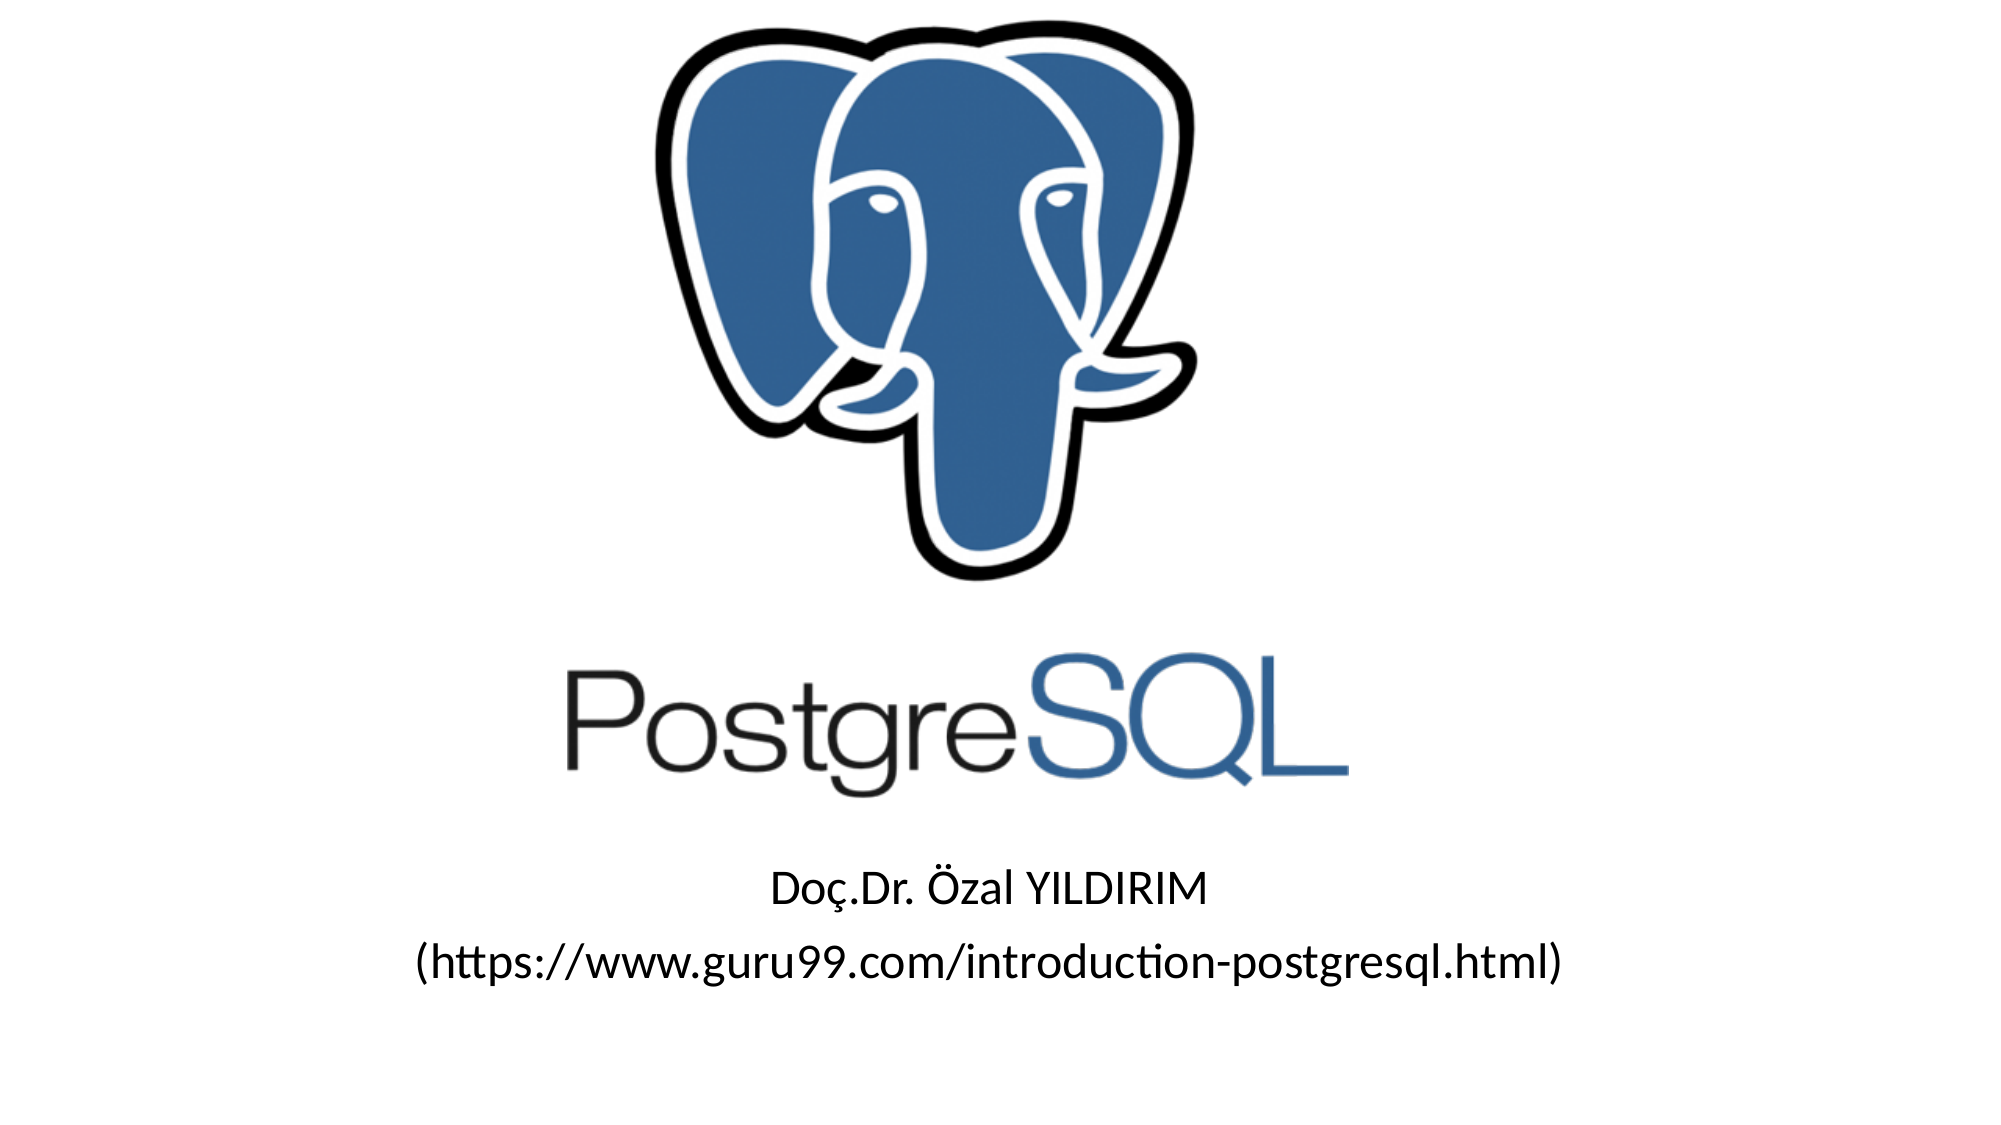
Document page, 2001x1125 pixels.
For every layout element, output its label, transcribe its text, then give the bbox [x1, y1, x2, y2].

subtitle Doç.Dr. Özal YILDIRIM (https://www.guru99.com/introduction-postgresql.html) [239, 853, 1740, 1125]
picture [567, 18, 1349, 800]
